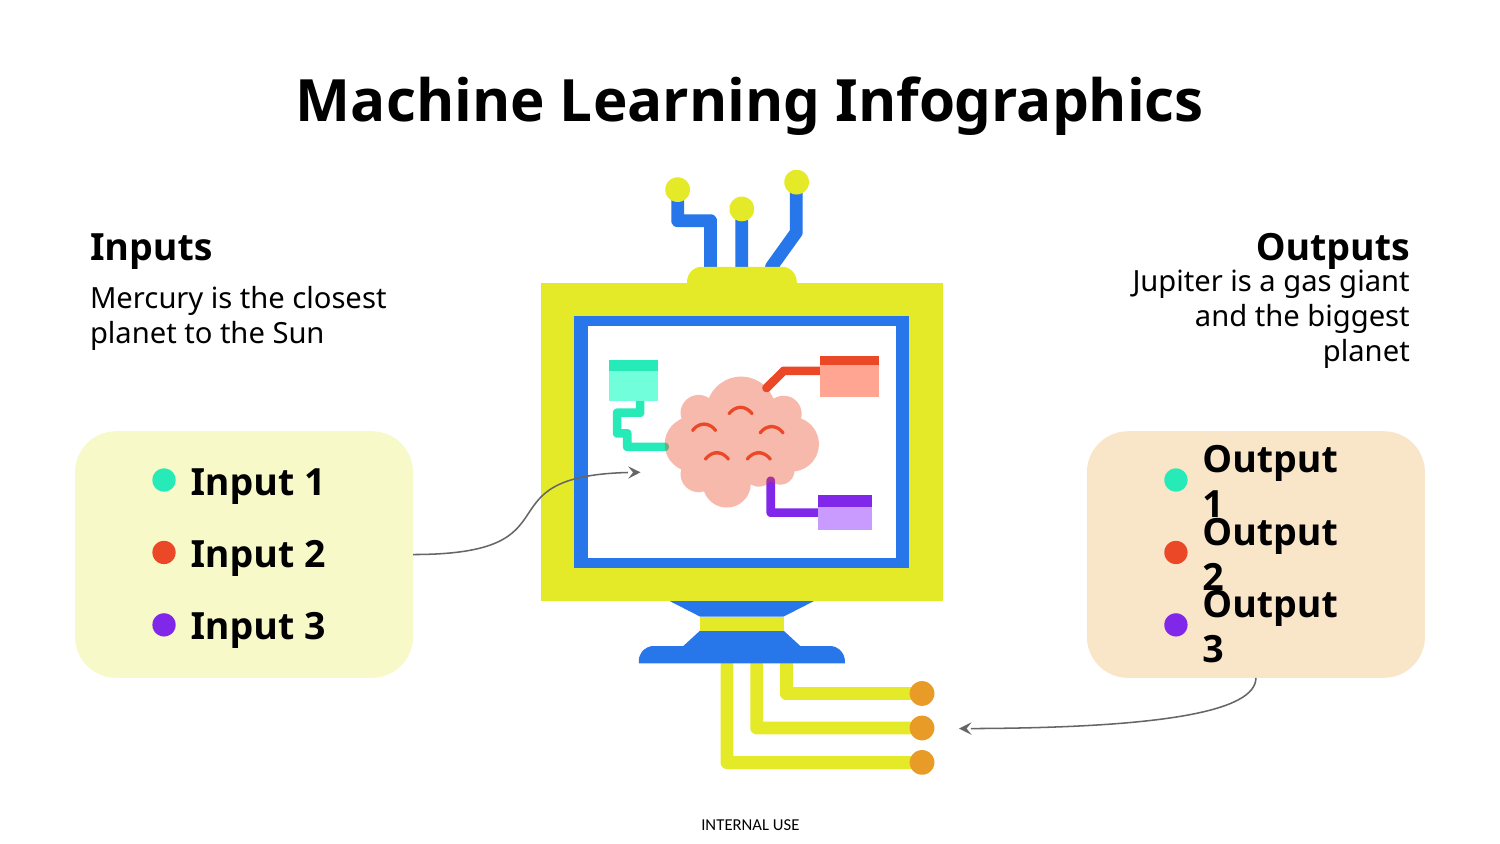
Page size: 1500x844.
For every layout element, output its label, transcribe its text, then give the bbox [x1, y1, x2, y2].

text_box Input 2 [175, 525, 345, 580]
text_box Output 3 [1187, 597, 1357, 652]
text_box [152, 540, 175, 565]
text_box [1164, 468, 1187, 492]
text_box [1086, 218, 1426, 355]
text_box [74, 218, 414, 355]
text_box Input 3 [175, 597, 345, 652]
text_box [540, 169, 960, 776]
text_box Input 1 [175, 452, 345, 508]
text_box Output 1 [1187, 452, 1357, 508]
text_box [1086, 431, 1426, 678]
text_box [152, 468, 175, 492]
text_box [1164, 540, 1187, 565]
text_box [1081, 554, 1134, 844]
text_box [152, 613, 175, 637]
text_box [1164, 613, 1187, 637]
text_box [75, 431, 414, 678]
text_box Output 2 [1187, 525, 1357, 580]
title Machine Learning Infographics [75, 67, 1425, 129]
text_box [412, 472, 641, 555]
